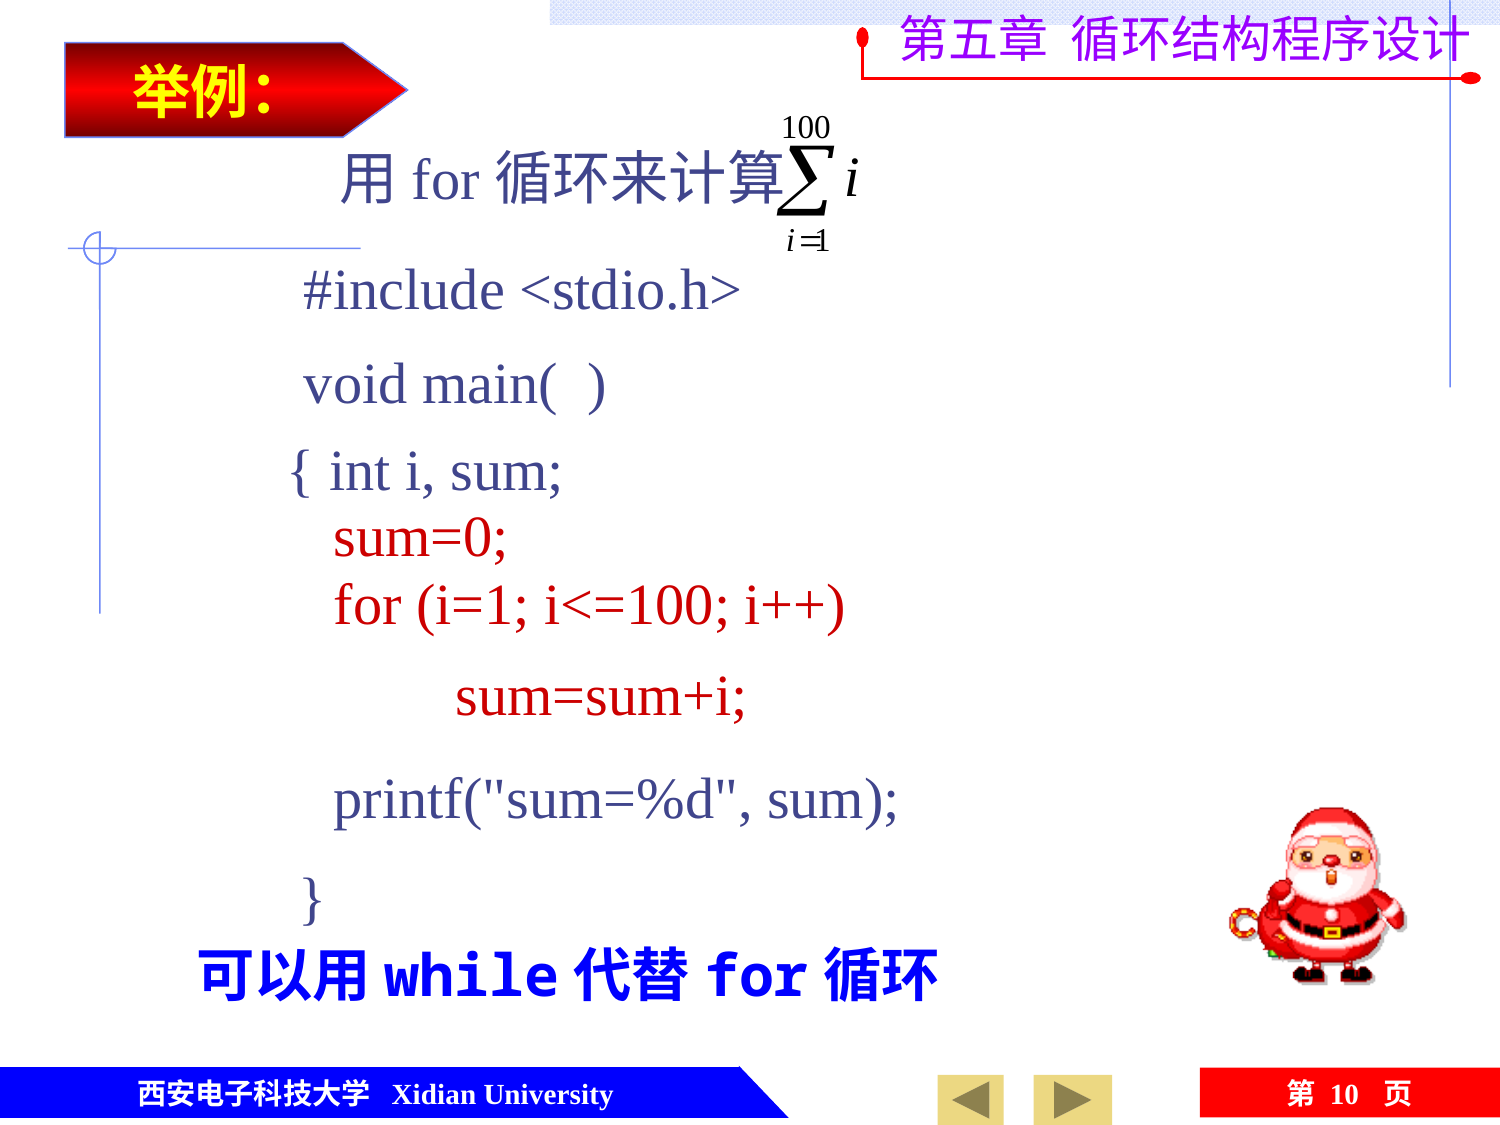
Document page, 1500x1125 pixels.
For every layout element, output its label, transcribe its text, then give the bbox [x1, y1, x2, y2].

picture [549, 0, 862, 25]
text_box sum=sum+i; [440, 650, 1253, 735]
text_box [1033, 1074, 1113, 1125]
text_box printf("sum=%d", sum); [318, 753, 1013, 838]
text_box sum=0; [318, 490, 597, 559]
text_box void main( ) [289, 338, 1102, 423]
text_box 举例： [64, 42, 408, 138]
text_box { int i, sum; [271, 425, 1085, 510]
text_box #include <stdio.h> [289, 243, 1102, 329]
picture [1210, 774, 1436, 1000]
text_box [324, 101, 1500, 264]
text_box [937, 1074, 1004, 1125]
text_box for (i=1; i<=100; i++) [318, 559, 1132, 645]
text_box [862, 0, 1500, 79]
text_box } [284, 853, 803, 931]
text_box 可以用while代替for循环 [181, 931, 1107, 1016]
